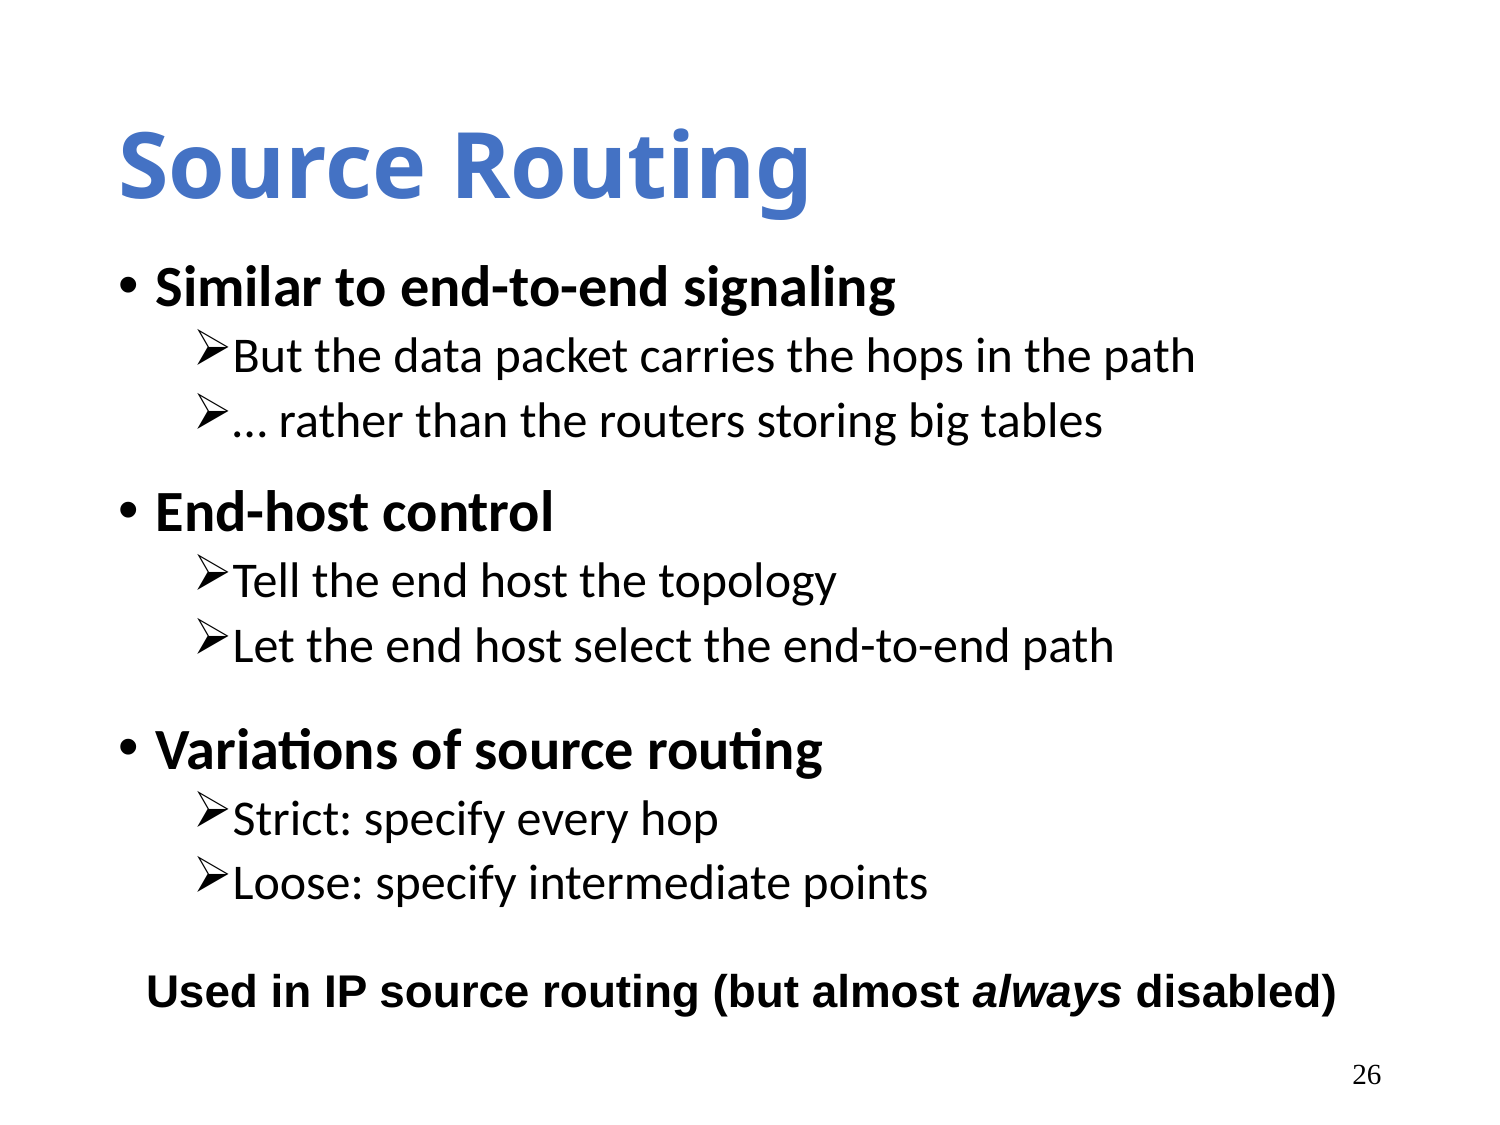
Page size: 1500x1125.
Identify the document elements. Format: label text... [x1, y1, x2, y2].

list Similar to end-to-end signaling But the data packet carries the hops in the path … rather than the routers storing big tables End-host control Tell the end host the topology Let the end host select the end-to-end path Variations of source routing Strict: specify every hop Loose: specify intermediate points [103, 248, 1397, 963]
slide_number 26 [1059, 1042, 1397, 1103]
title Source Routing [103, 59, 1397, 248]
text_box Used in IP source routing (but almost always disabled) [131, 954, 1352, 1025]
